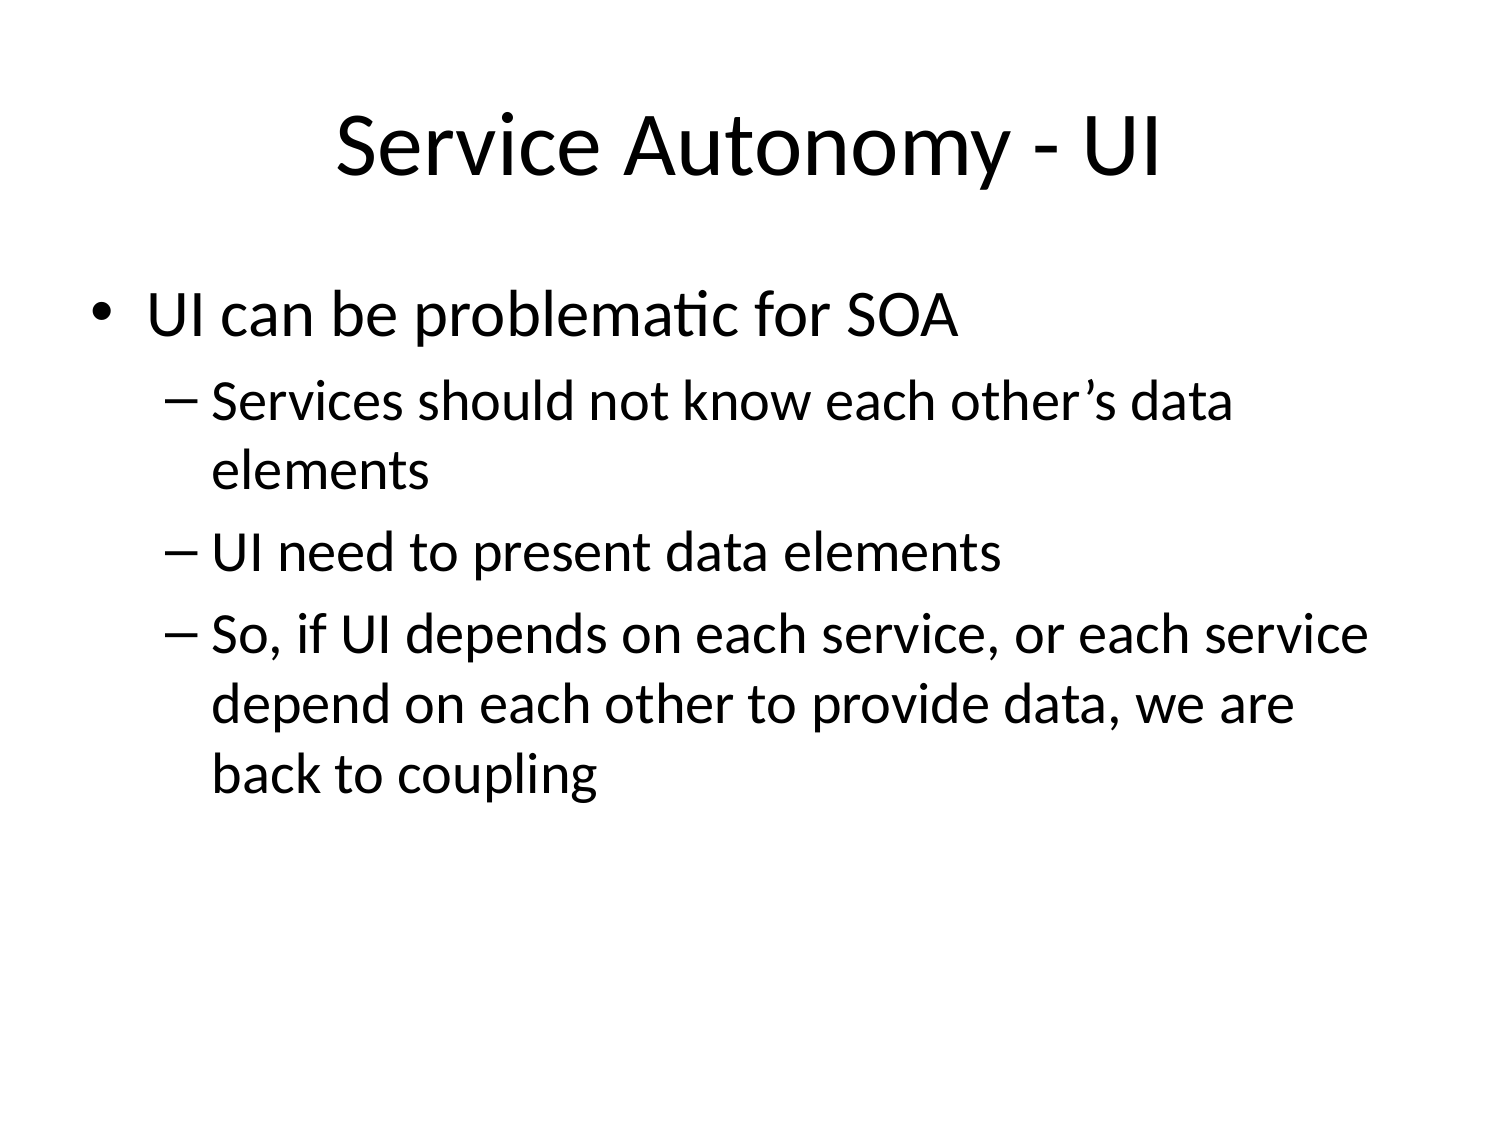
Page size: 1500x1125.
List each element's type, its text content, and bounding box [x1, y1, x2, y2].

list UI can be problematic for SOA Services should not know each other’s data elements UI need to present data elements So, if UI depends on each service, or each service depend on each other to provide data, we are back to coupling [75, 262, 1425, 1005]
title Service Autonomy - UI [75, 45, 1425, 233]
